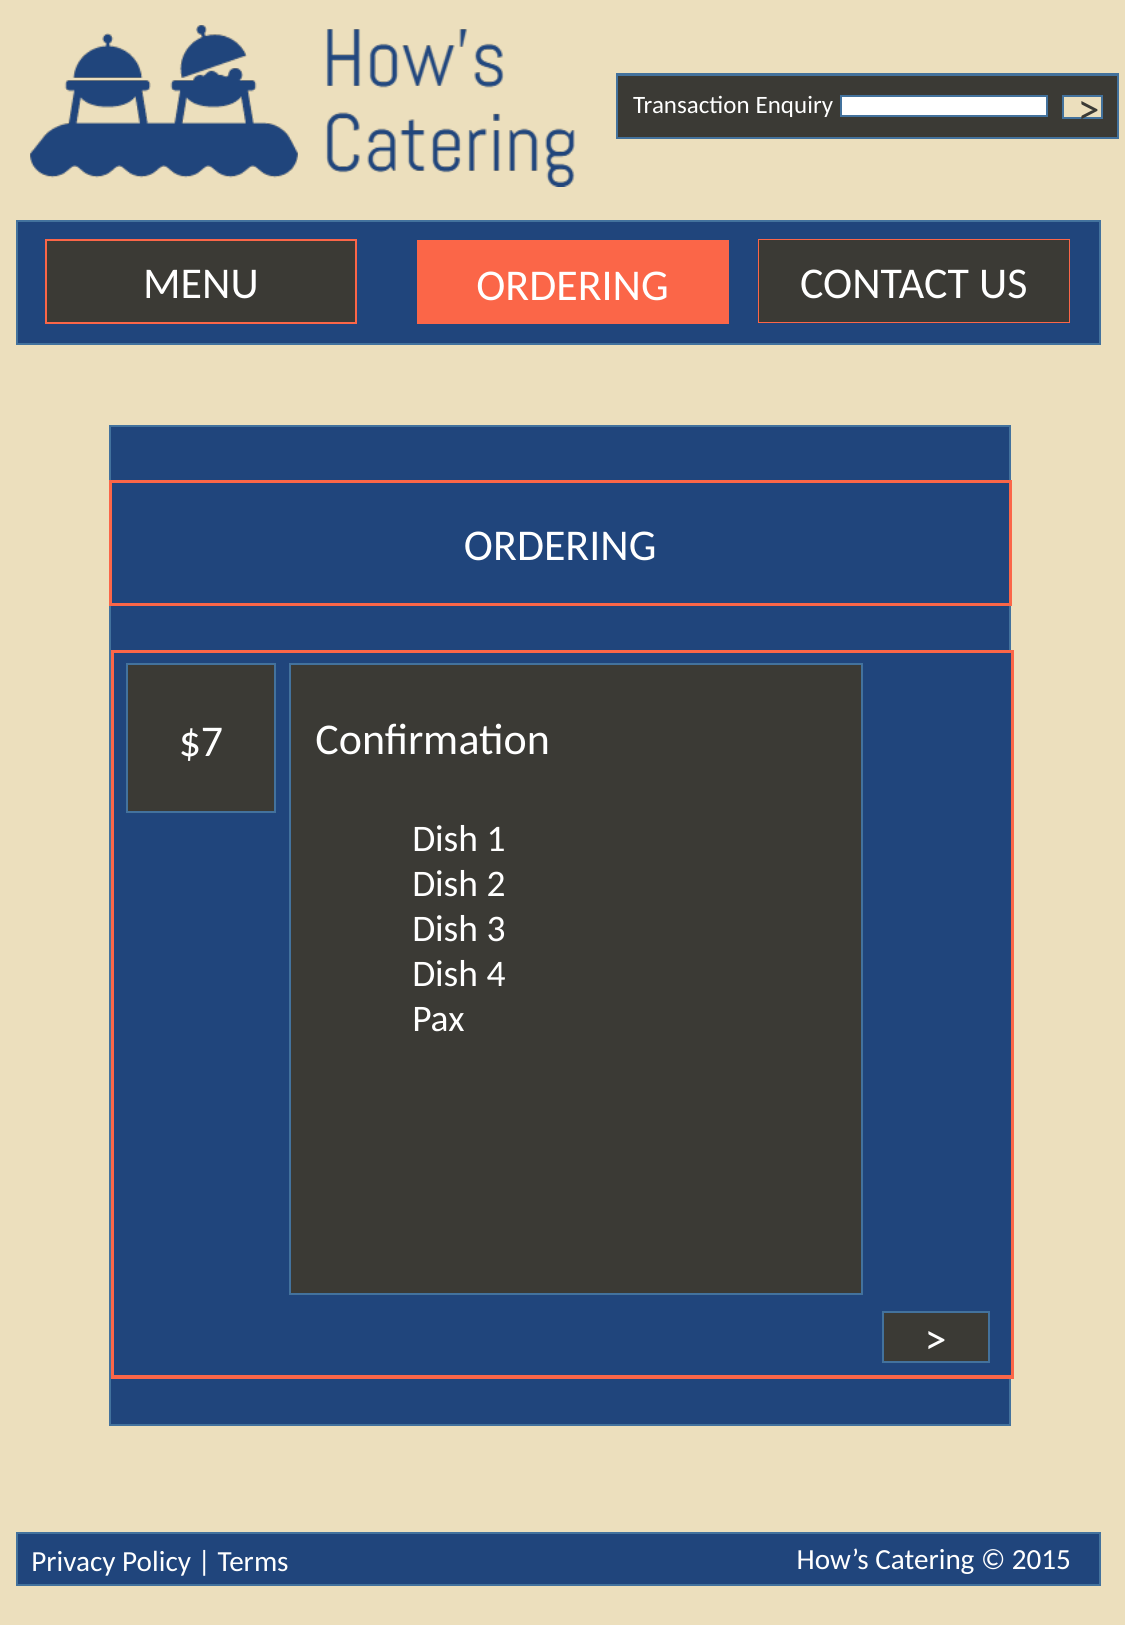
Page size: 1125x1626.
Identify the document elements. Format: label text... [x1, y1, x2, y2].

text_box > [882, 1311, 990, 1363]
text_box [109, 425, 1011, 480]
text_box ORDERING [417, 240, 729, 325]
text_box CONTACT US [758, 239, 1070, 324]
text_box ORDERING [109, 480, 1011, 605]
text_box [289, 663, 863, 1294]
text_box Transaction Enquiry [618, 81, 904, 127]
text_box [16, 1533, 1125, 1586]
text_box [840, 95, 1048, 117]
text_box [111, 650, 1013, 1378]
text_box [109, 605, 1011, 1426]
text_box $7 [126, 663, 276, 813]
text_box [16, 220, 1101, 345]
text_box MENU [45, 239, 357, 324]
text_box > [1062, 95, 1103, 119]
text_box [616, 73, 1119, 139]
picture [29, 24, 575, 187]
